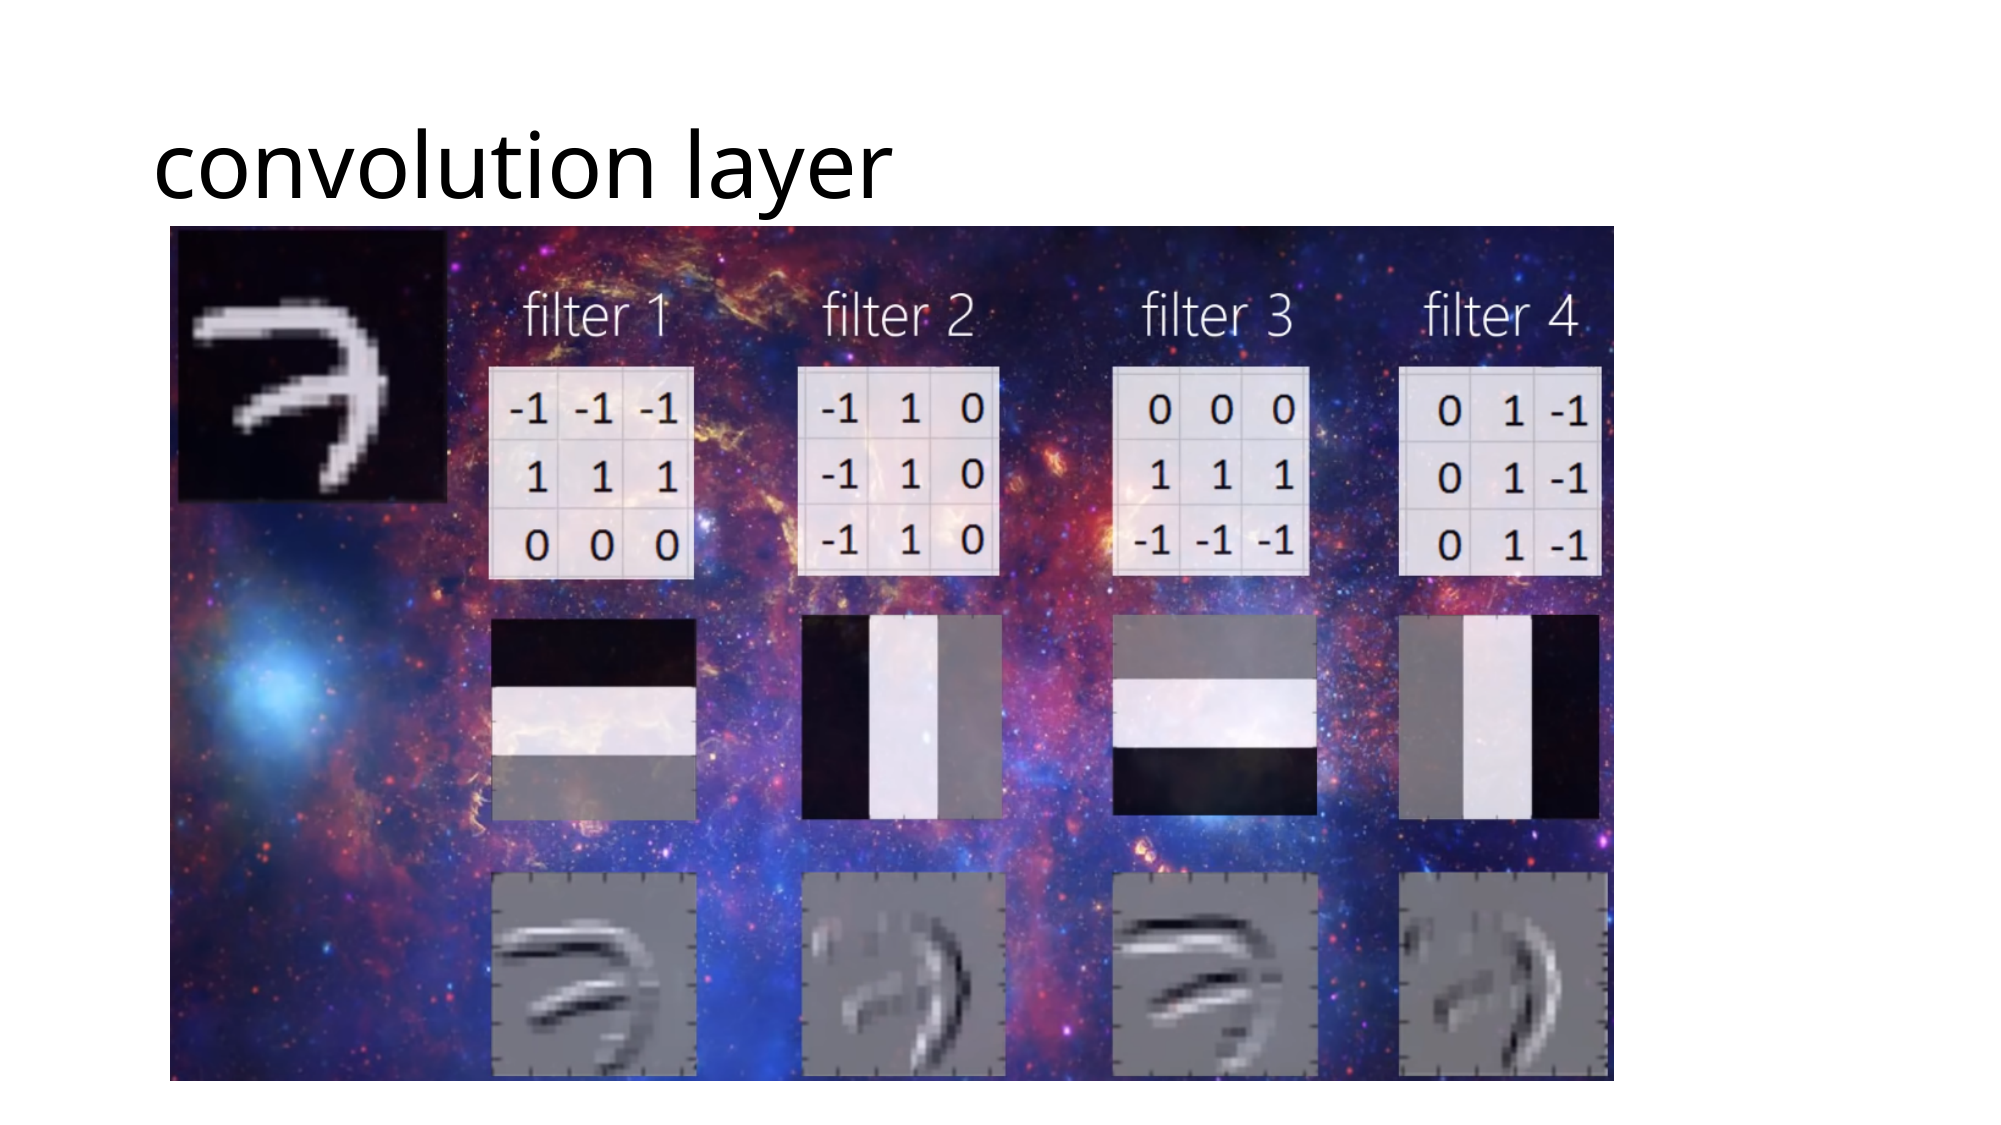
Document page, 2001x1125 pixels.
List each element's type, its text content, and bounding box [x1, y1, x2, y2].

picture [170, 226, 1614, 1081]
title convolution layer [137, 59, 1863, 278]
